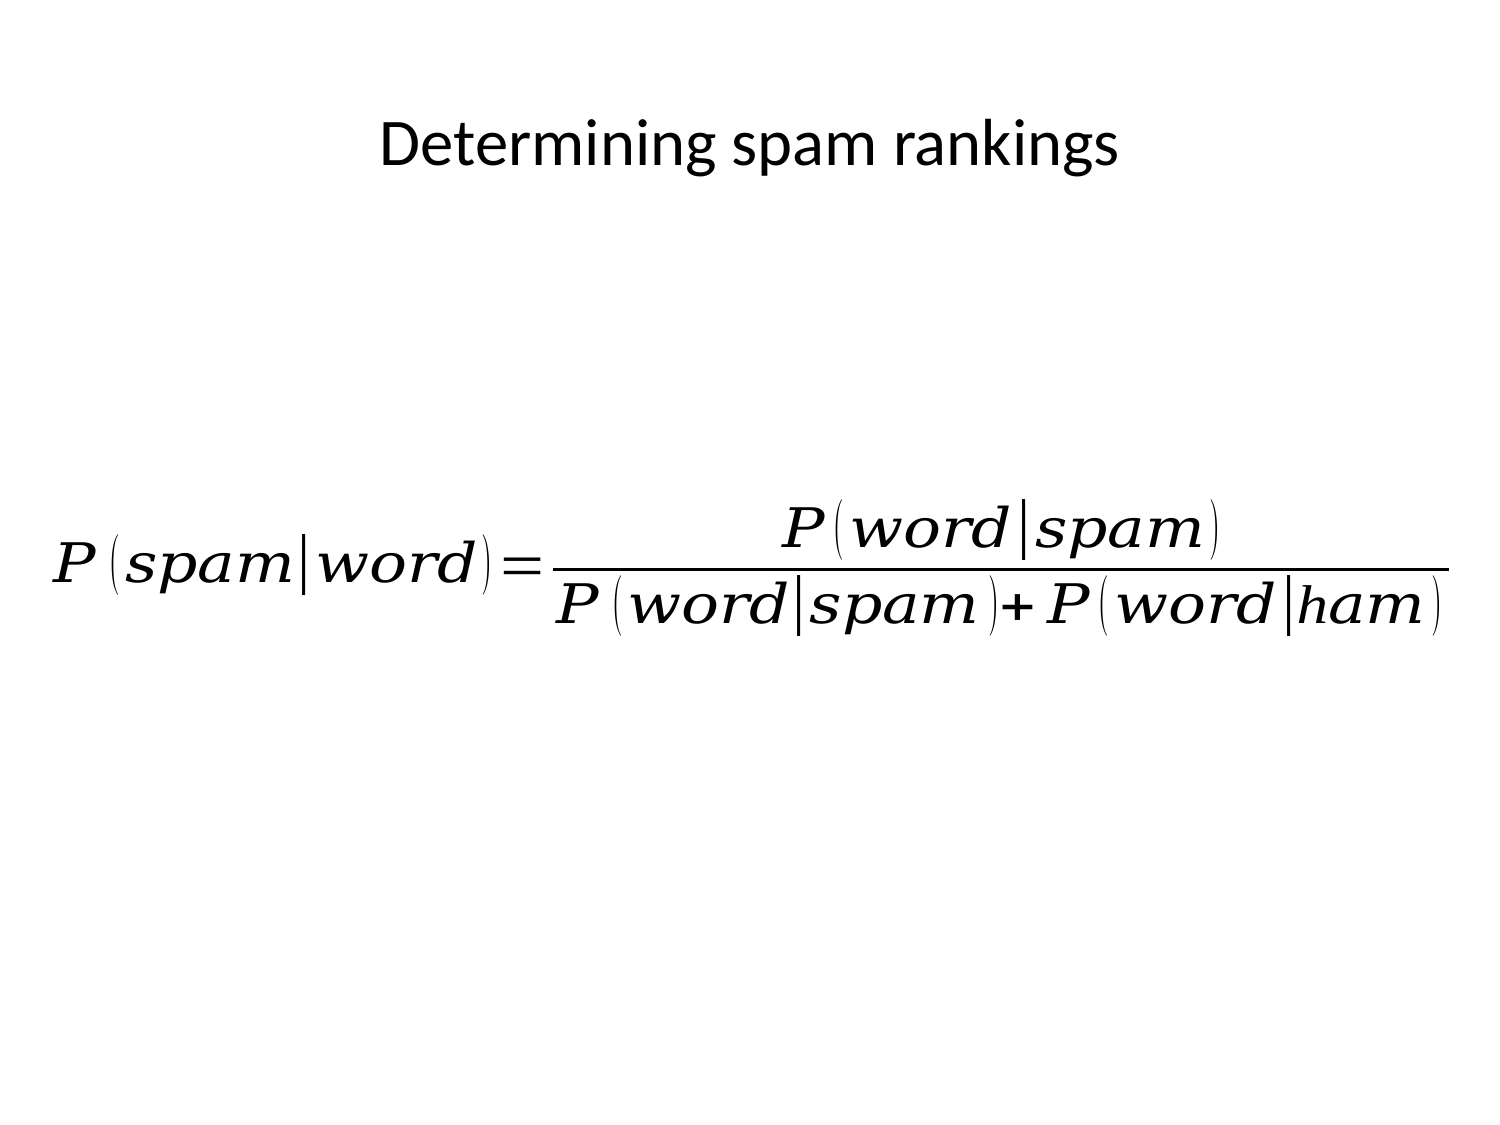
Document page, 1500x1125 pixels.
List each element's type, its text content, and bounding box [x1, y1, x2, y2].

title Determining spam rankings [75, 45, 1425, 233]
